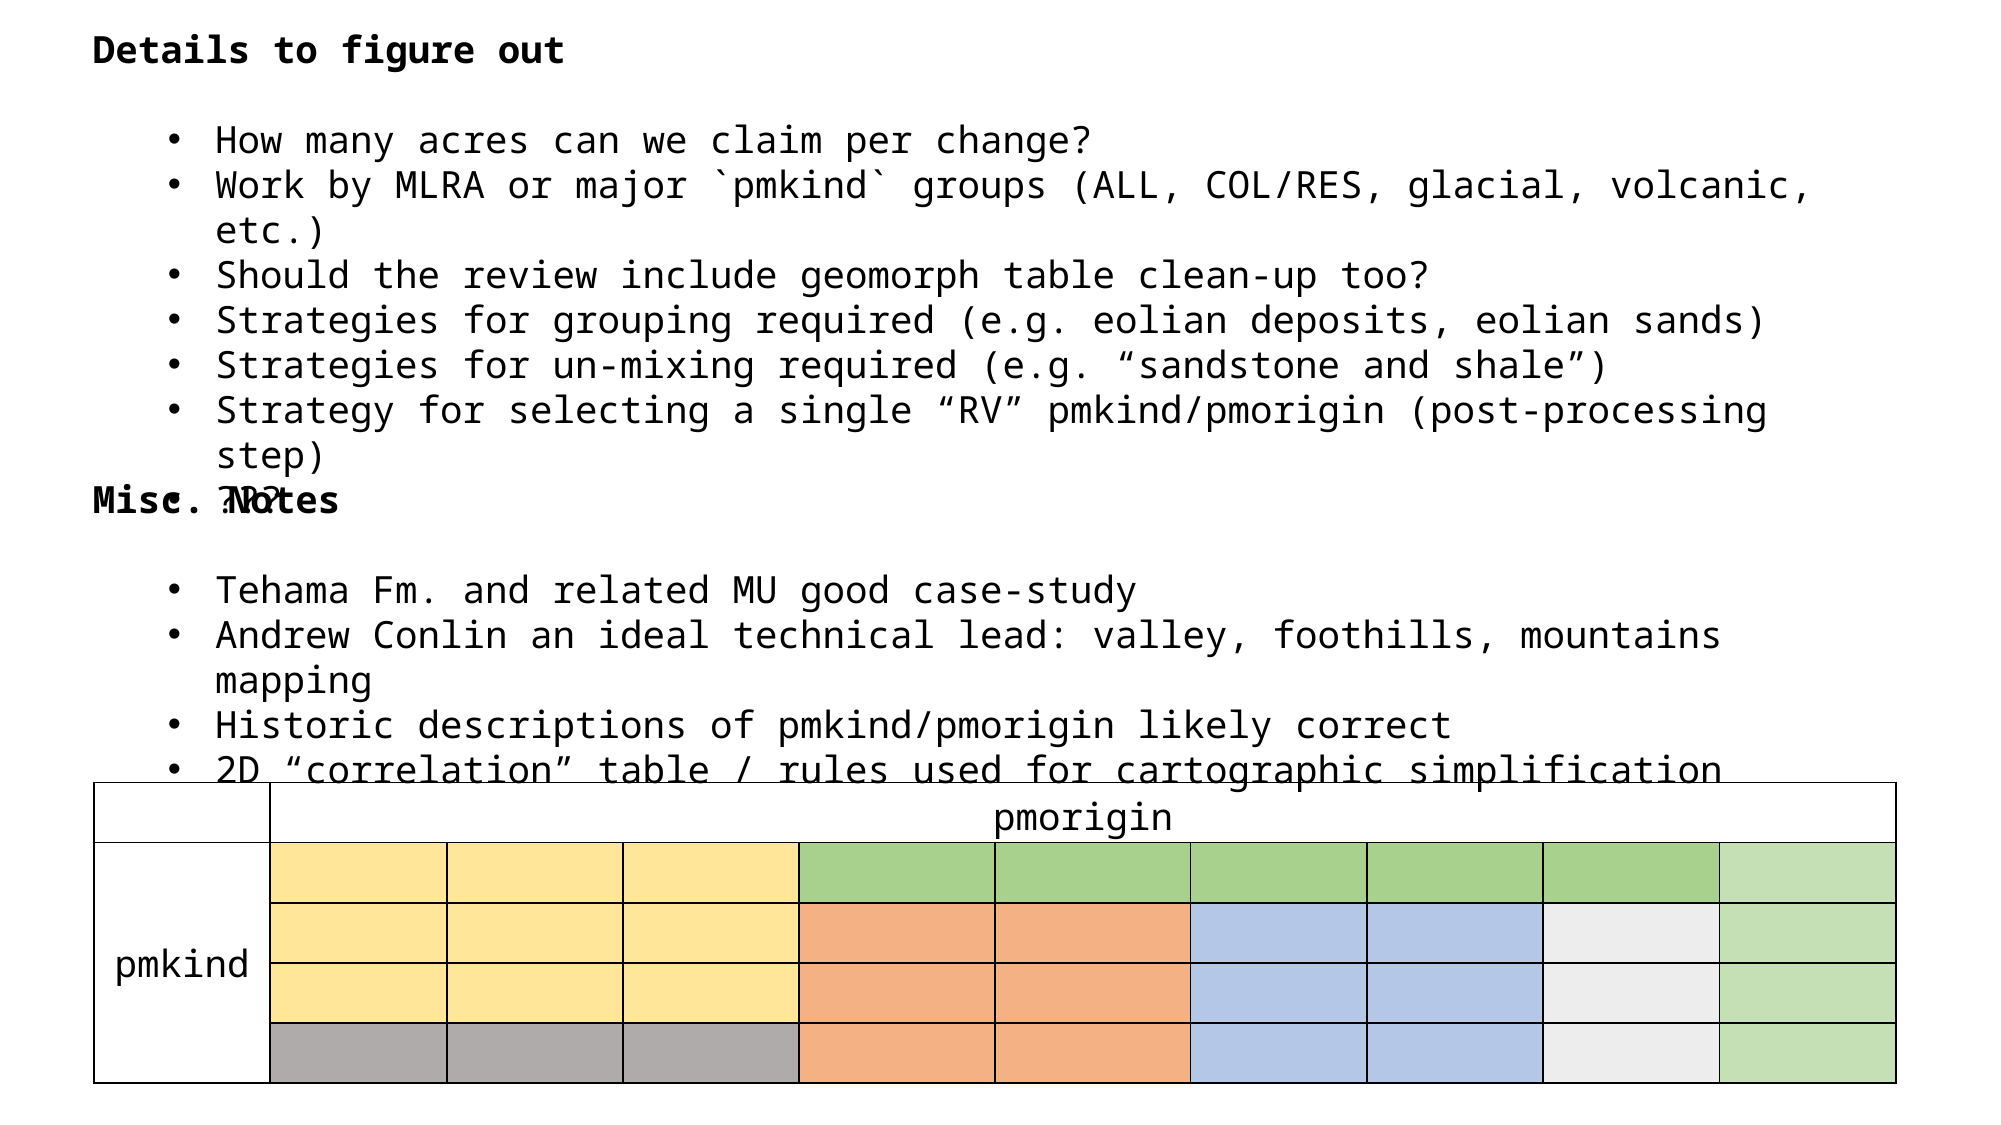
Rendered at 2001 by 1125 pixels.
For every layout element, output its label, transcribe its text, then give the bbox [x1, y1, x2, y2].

table_cell [1191, 964, 1366, 1022]
table_cell [800, 964, 994, 1022]
text_box Misc. Notes Tehama Fm. and related MU good case-study Andrew Conlin an ideal technical lead: valley, foothills, mountains mapping Historic descriptions of pmkind/pmorigin likely correct 2D “correlation” table / rules used for cartographic simplification [78, 468, 1858, 889]
table_cell [271, 1024, 446, 1082]
table_cell [996, 1024, 1190, 1082]
table_cell [448, 964, 622, 1022]
table_cell [996, 904, 1190, 962]
table_cell [624, 843, 798, 902]
table_cell [1191, 1024, 1366, 1082]
table_cell [448, 843, 622, 902]
table_cell [996, 843, 1190, 902]
table_cell [800, 904, 994, 962]
table_cell [1368, 1024, 1542, 1082]
table_cell [271, 964, 446, 1022]
table_cell [448, 1024, 622, 1082]
table_header [95, 783, 269, 842]
table_cell [1191, 843, 1366, 902]
table_cell [1720, 964, 1895, 1022]
table_cell [1191, 904, 1366, 962]
table_cell [271, 904, 446, 962]
text_box Details to figure out How many acres can we claim per change? Work by MLRA or major `pmkind` groups (ALL, COL/RES, glacial, volcanic, etc.) Should the review include geomorph table clean-up too? Strategies for grouping required (e.g. eolian deposits, eolian sands) Strategies for un-mixing required (e.g. “sandstone and shale”) Strategy for selecting a single “RV” pmkind/pmorigin (post-processing step) ??? [78, 18, 1858, 468]
table_header pmorigin [271, 783, 1895, 842]
table_cell [1368, 904, 1542, 962]
table_cell pmkind [95, 843, 269, 1082]
table_cell [800, 1024, 994, 1082]
table_cell [1544, 1024, 1719, 1082]
table_cell [1720, 843, 1895, 902]
table_cell [624, 904, 798, 962]
table_cell [800, 843, 994, 902]
table_cell [1368, 843, 1542, 902]
table_cell [448, 904, 622, 962]
table_cell [1544, 843, 1719, 902]
table_cell [1544, 964, 1719, 1022]
table_cell [271, 843, 446, 902]
table_cell [624, 1024, 798, 1082]
table_cell [1720, 904, 1895, 962]
table_cell [1720, 1024, 1895, 1082]
table_cell [1544, 904, 1719, 962]
table_cell [996, 964, 1190, 1022]
table_cell [1368, 964, 1542, 1022]
table_cell [624, 964, 798, 1022]
